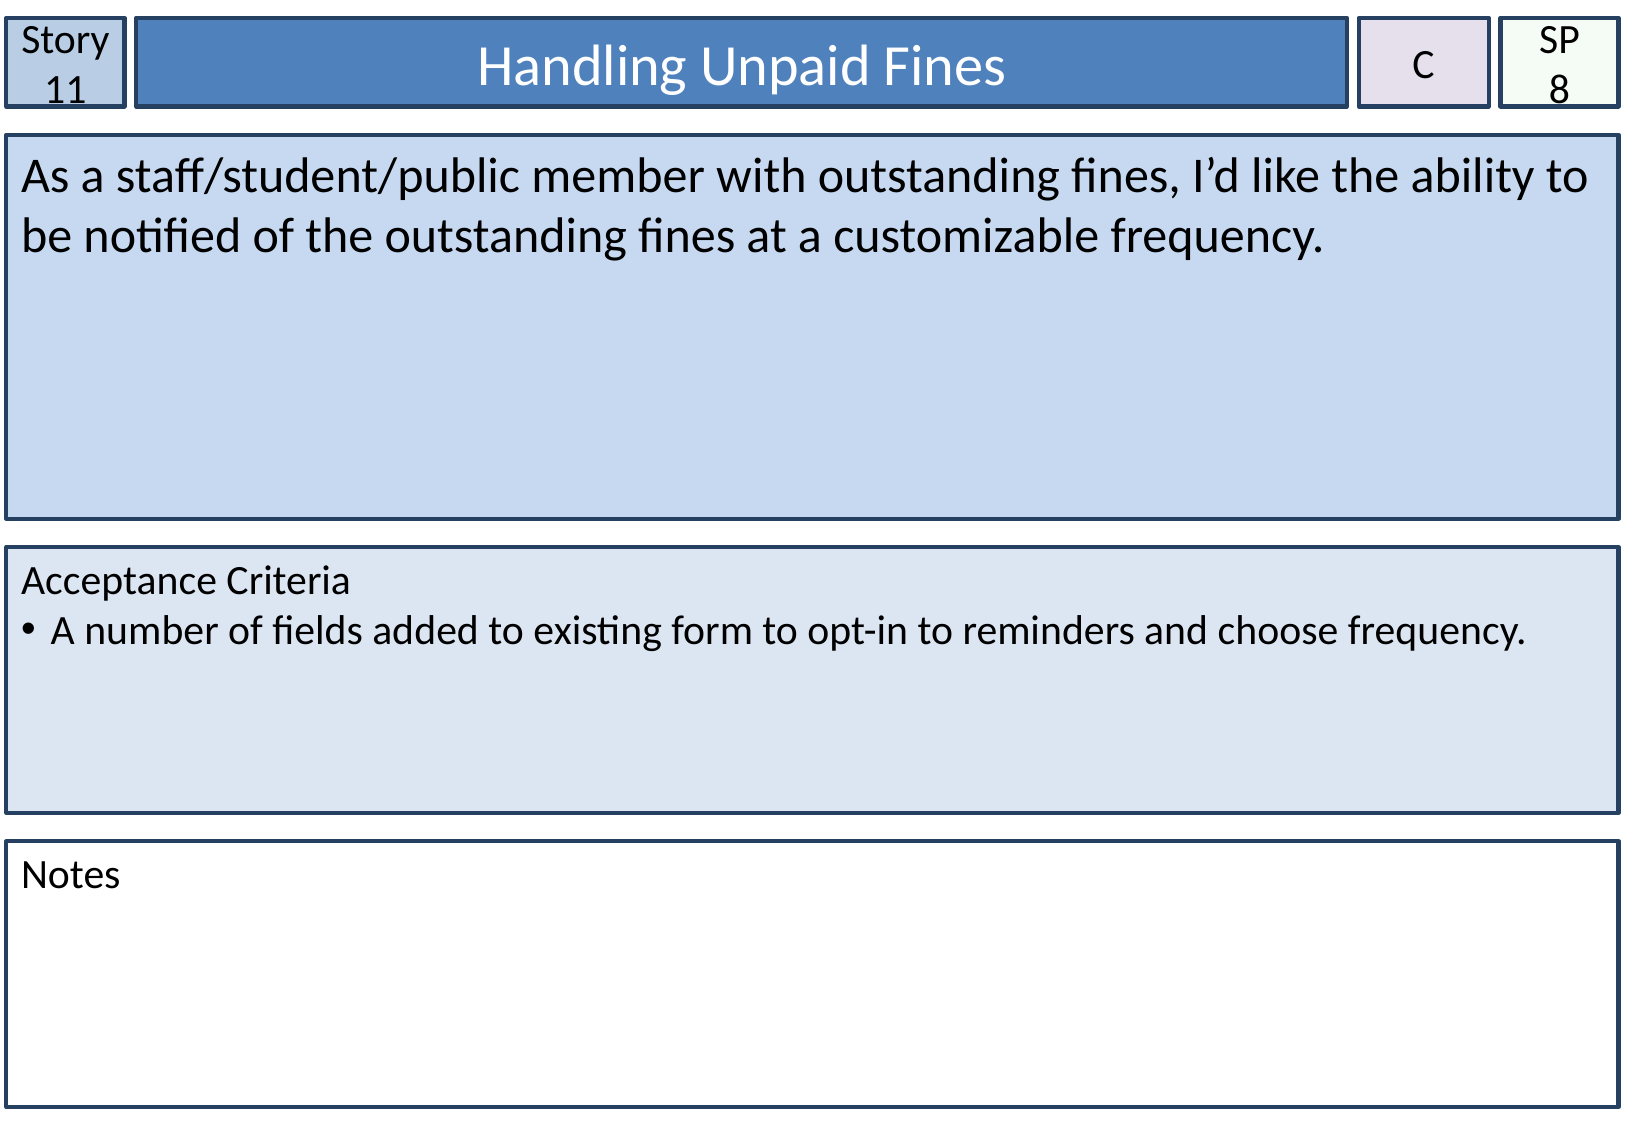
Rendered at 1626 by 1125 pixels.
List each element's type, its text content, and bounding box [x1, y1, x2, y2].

text_box Notes [4, 839, 1621, 1109]
text_box As a staff/student/public member with outstanding fines, I’d like the ability to be notified of the outstanding fines at a customizable frequency. [4, 133, 1621, 521]
text_box Handling Unpaid Fines [134, 16, 1349, 109]
text_box SP 8 [1498, 16, 1621, 109]
text_box Story 11 [4, 16, 127, 109]
text_box Acceptance Criteria A number of fields added to existing form to opt-in to reminders and choose frequency. [4, 545, 1621, 815]
text_box C [1357, 16, 1491, 109]
